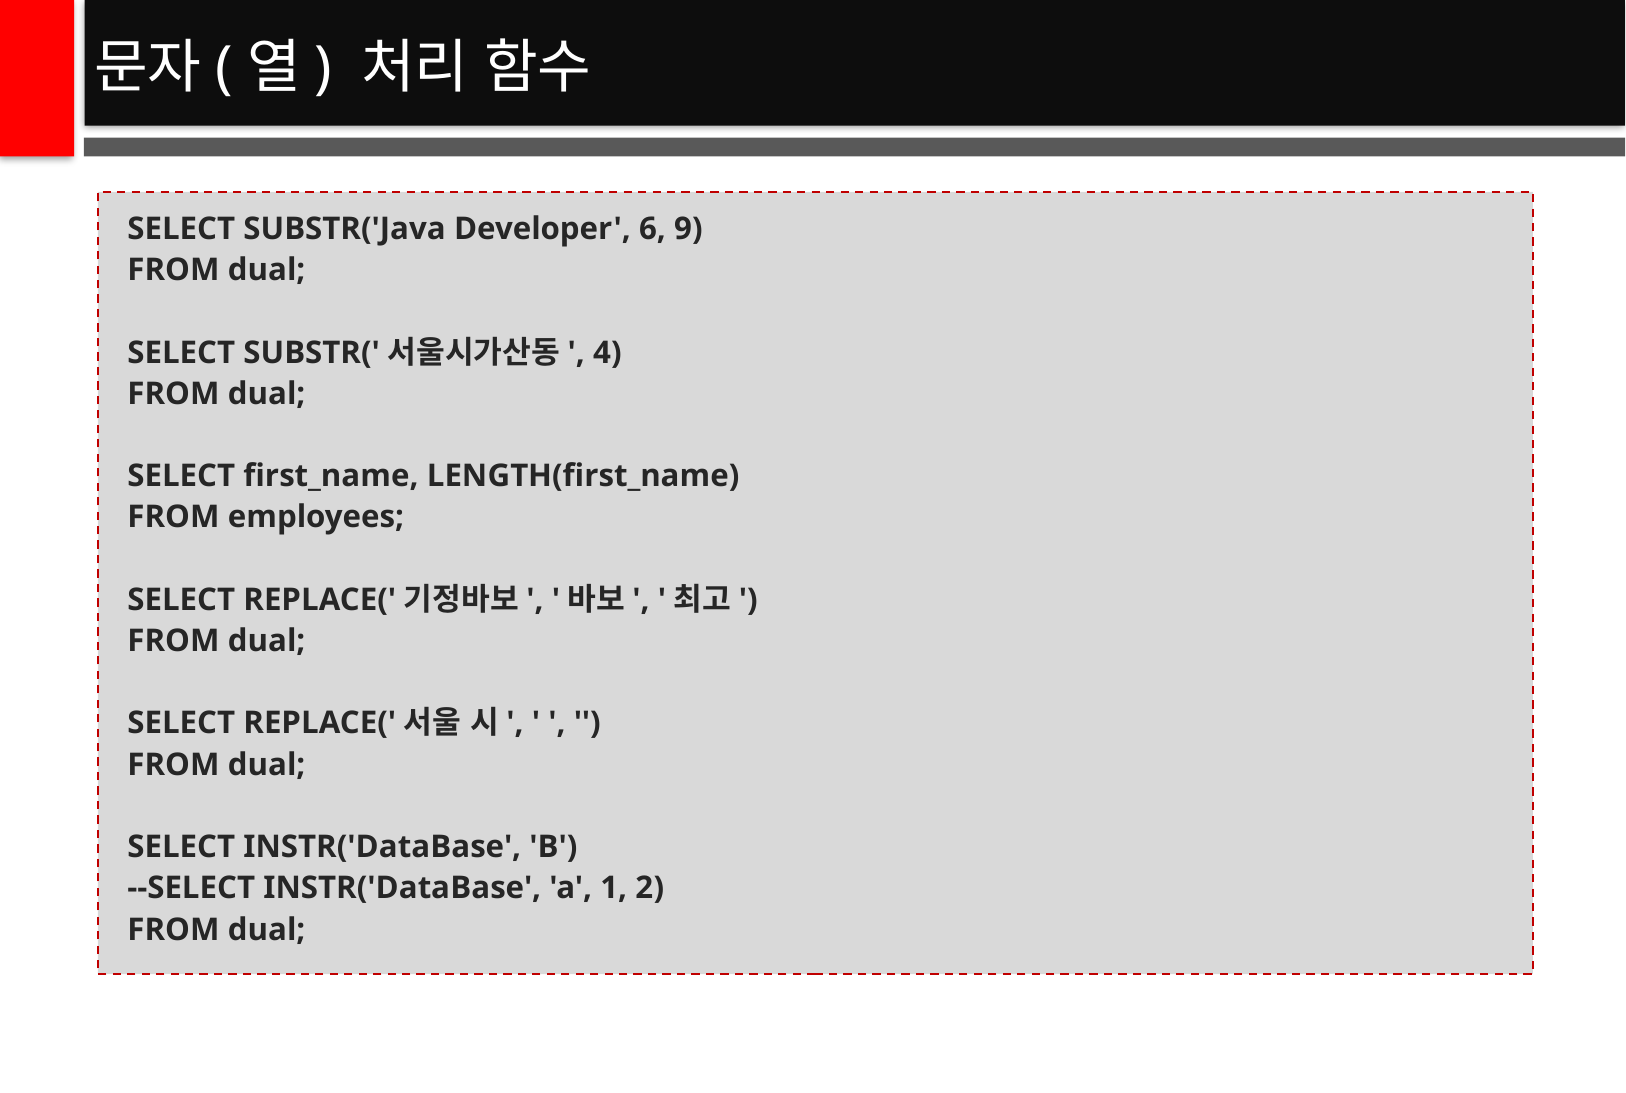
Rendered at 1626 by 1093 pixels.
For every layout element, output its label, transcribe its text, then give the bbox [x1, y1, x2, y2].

title 문자(열) 처리 함수 [79, 3, 1625, 126]
text_box SELECT SUBSTR('Java Developer', 6, 9) FROM dual; SELECT SUBSTR('서울시가산동', 4) FROM dual; SELECT first_name, LENGTH(first_name) FROM employees; SELECT REPLACE('기정바보', '바보', '최고') FROM dual; SELECT REPLACE('서울 시', ' ', '') FROM dual; SELECT INSTR('DataBase', 'B') --SELECT INSTR('DataBase', 'a', 1, 2) FROM dual; [97, 191, 1533, 975]
